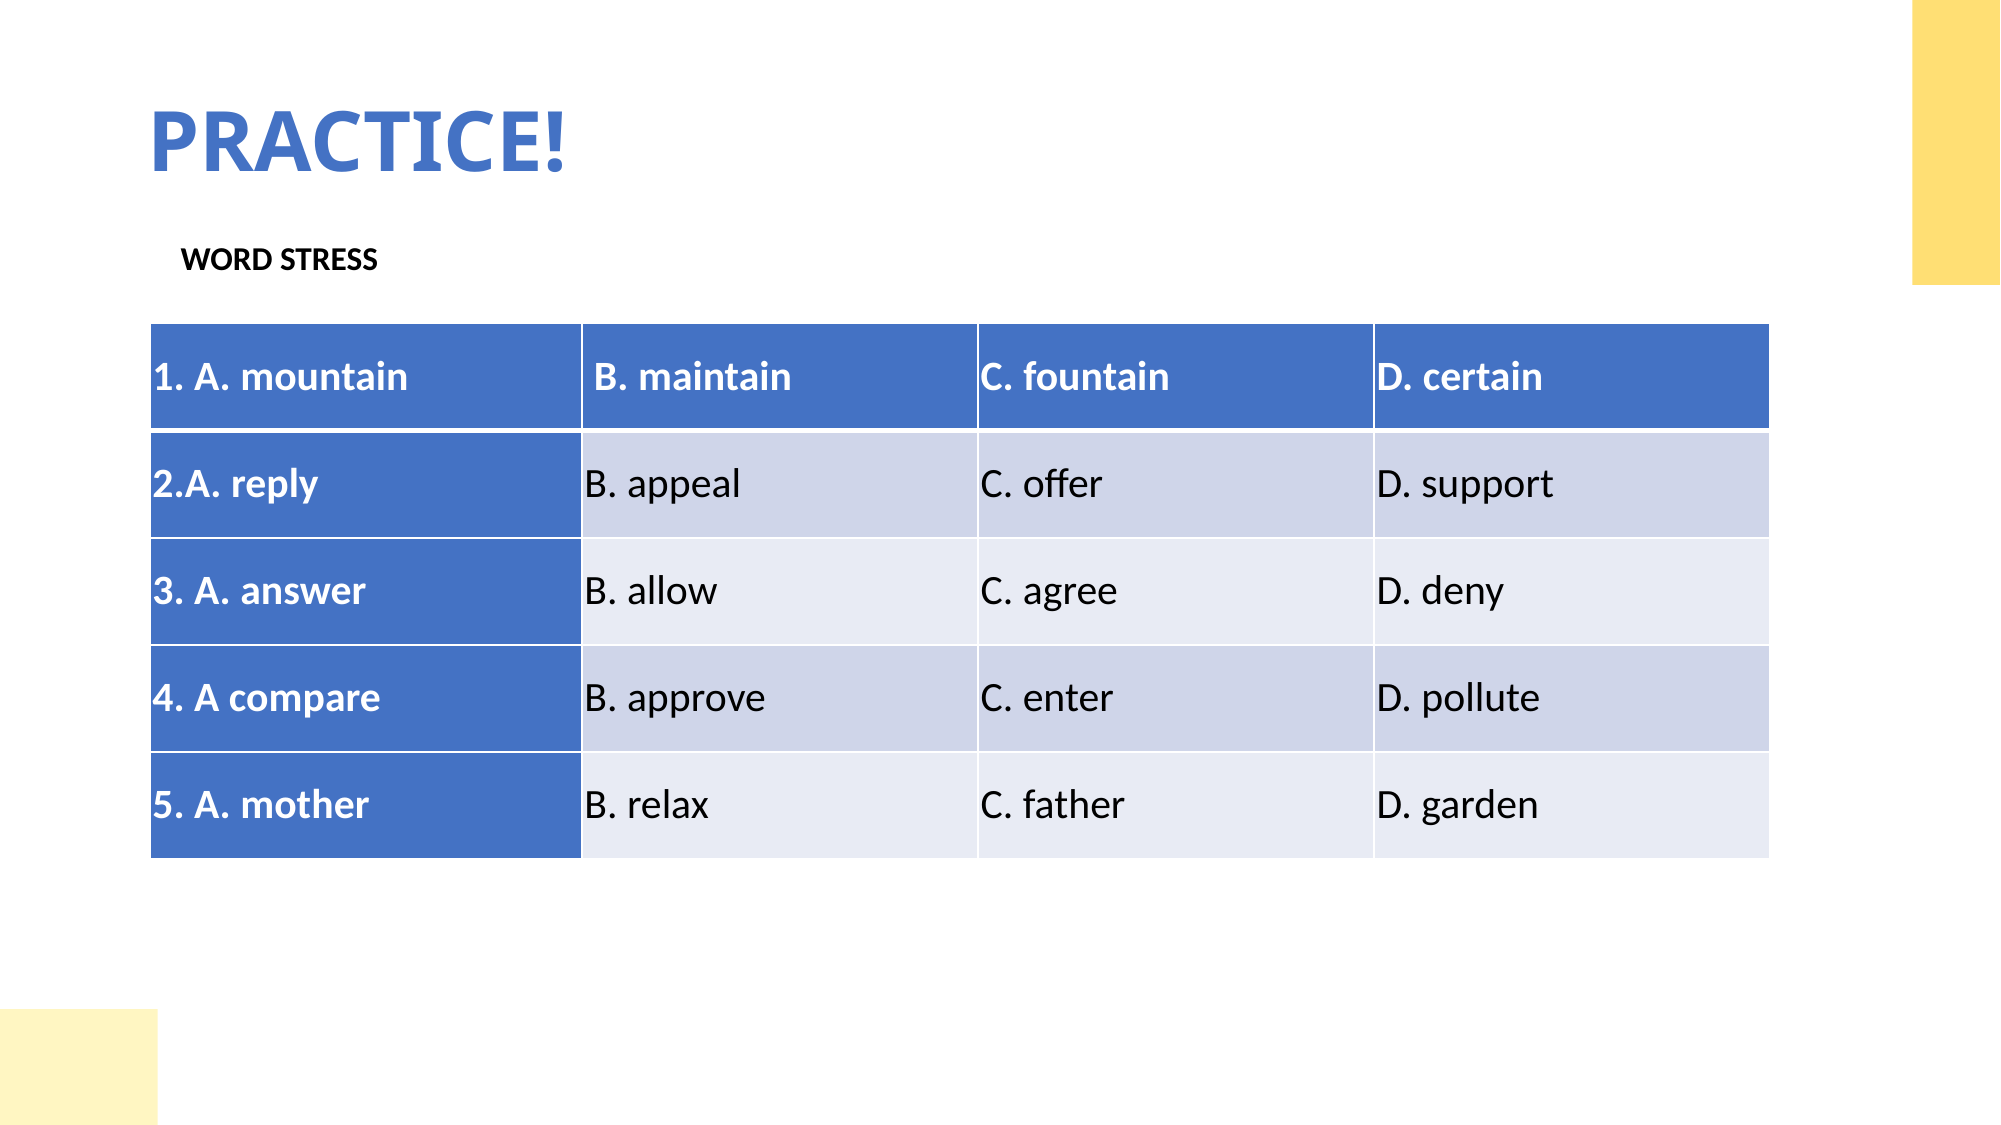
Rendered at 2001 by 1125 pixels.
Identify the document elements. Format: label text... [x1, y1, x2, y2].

title PRACTICE! [132, 84, 1671, 224]
table_cell D. garden [1375, 753, 1769, 858]
table_cell B. allow [583, 539, 977, 644]
list WORD STRESS [132, 226, 1610, 975]
table_cell 4. A compare [151, 646, 581, 751]
table_cell C. father [979, 753, 1373, 858]
table_cell D. deny [1375, 539, 1769, 644]
table_cell B. approve [583, 646, 977, 751]
table_header D. certain [1375, 324, 1769, 428]
table_header 1. A. mountain [151, 324, 581, 428]
table_cell B. appeal [583, 433, 977, 537]
table_cell 2.A. reply [151, 433, 581, 537]
table_cell D. support [1375, 433, 1769, 537]
table_cell C. agree [979, 539, 1373, 644]
table_cell 5. A. mother [151, 753, 581, 858]
table_cell D. pollute [1375, 646, 1769, 751]
table_header B. maintain [583, 324, 977, 428]
table_cell C. offer [979, 433, 1373, 537]
table_cell C. enter [979, 646, 1373, 751]
table_cell 3. A. answer [151, 539, 581, 644]
table_cell B. relax [583, 753, 977, 858]
table_header C. fountain [979, 324, 1373, 428]
